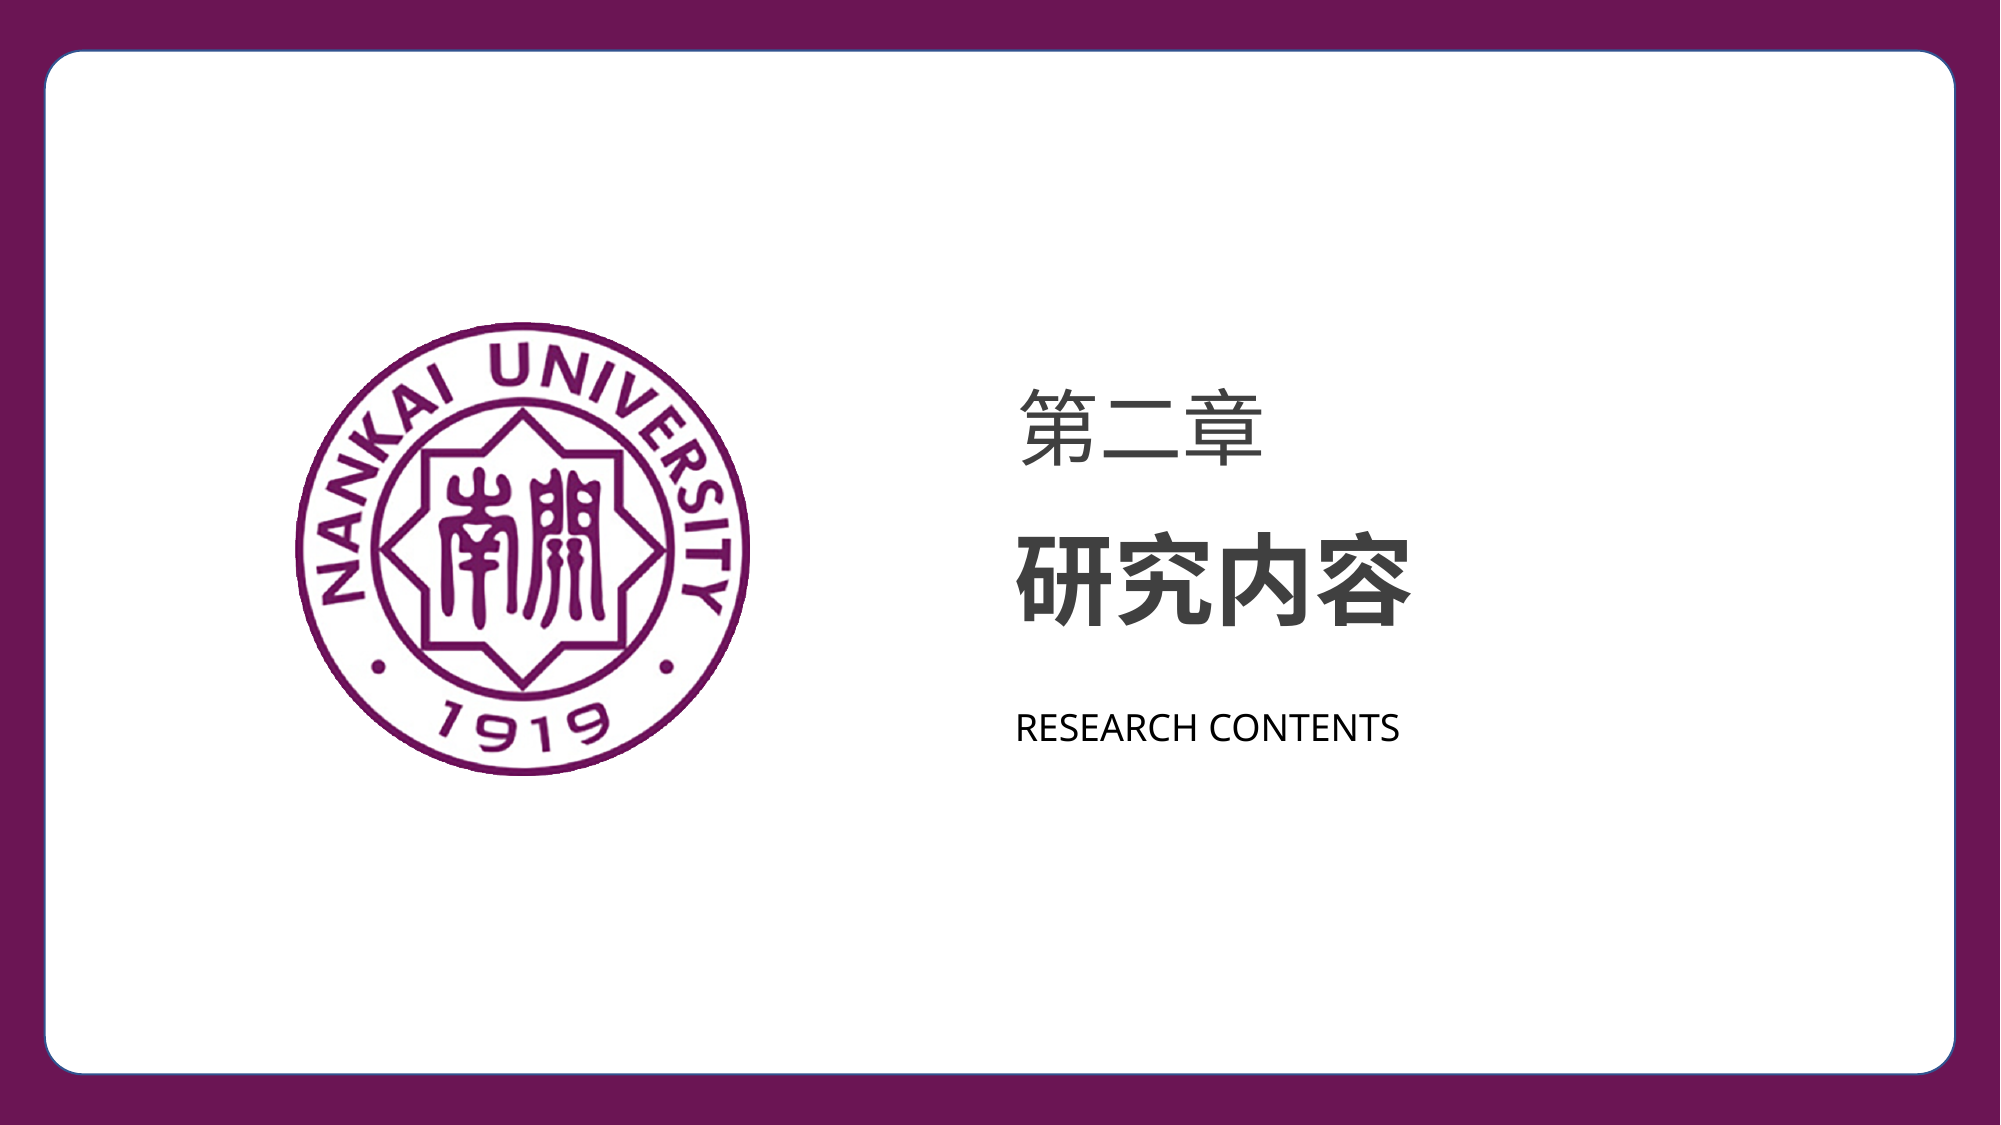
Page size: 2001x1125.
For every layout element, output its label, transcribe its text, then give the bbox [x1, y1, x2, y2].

text_box [0, 0, 2000, 1125]
text_box 第二章 [1001, 368, 1282, 484]
text_box 研究内容 [999, 510, 1546, 645]
picture [288, 315, 757, 783]
text_box [43, 49, 1957, 1076]
text_box RESEARCH CONTENTS [999, 697, 1610, 757]
